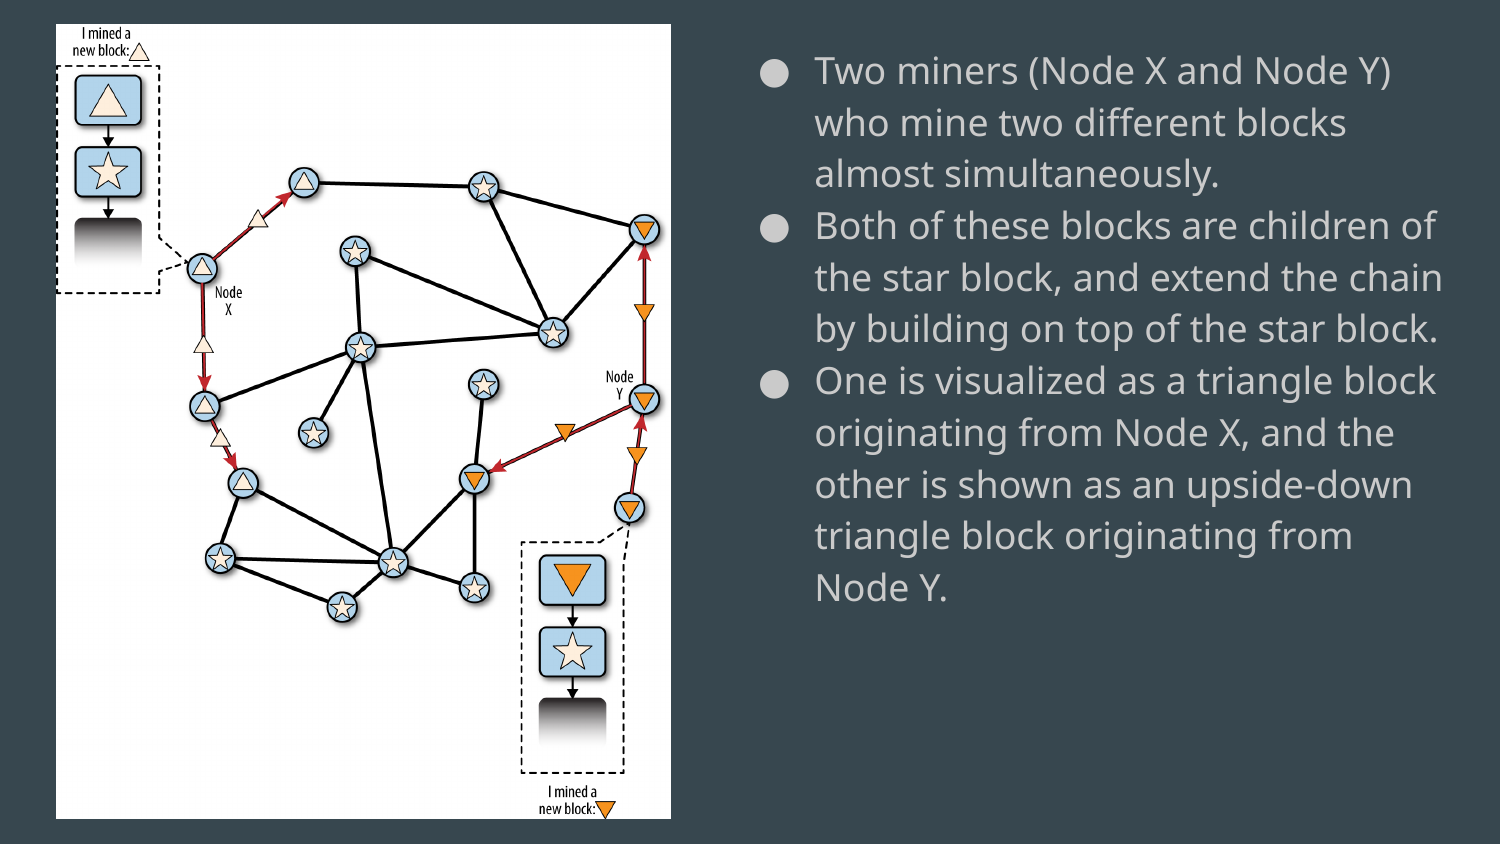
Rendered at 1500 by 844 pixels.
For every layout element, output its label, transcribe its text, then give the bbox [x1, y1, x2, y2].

picture [56, 24, 671, 819]
list Two miners (Node X and Node Y) who mine two different blocks almost simultaneously. Both of these blocks are children of the star block, and extend the chain by building on top of the star block. One is visualized as a triangle block originating from Node X, and the other is shown as an upside-down triangle block originating from Node Y. [724, 24, 1462, 819]
